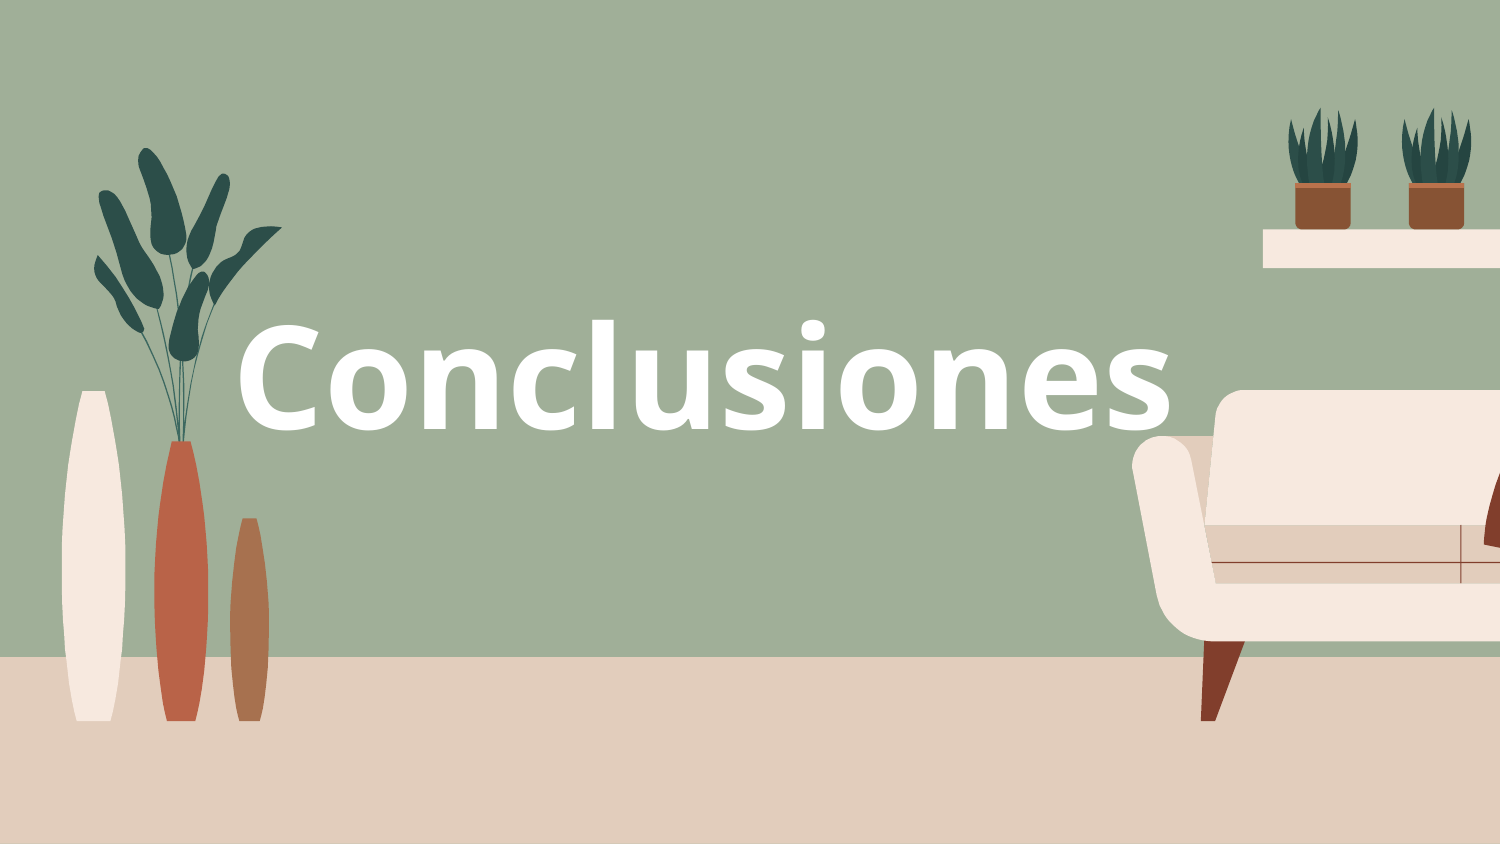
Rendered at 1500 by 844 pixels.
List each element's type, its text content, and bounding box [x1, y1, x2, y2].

title Conclusiones [186, 183, 1222, 562]
